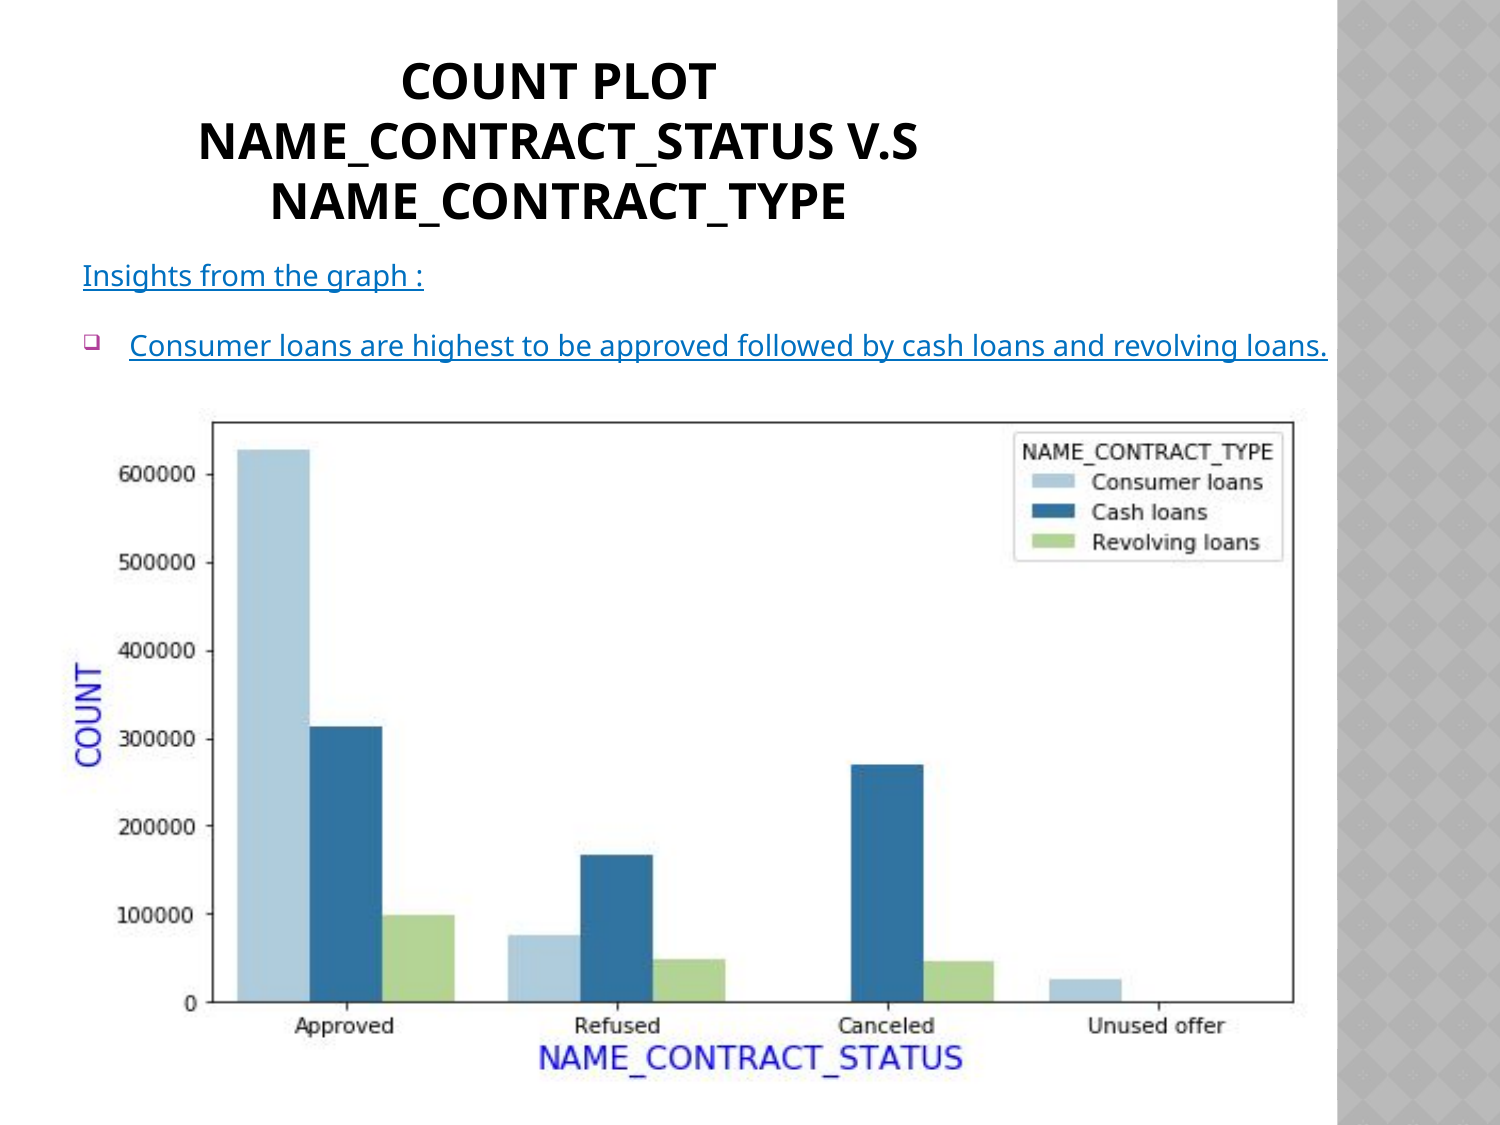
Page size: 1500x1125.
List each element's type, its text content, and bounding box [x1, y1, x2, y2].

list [28, 408, 1330, 1093]
title Count plot name_contract_status v.s name_contract_type [75, 37, 1043, 230]
list Insights from the graph : Consumer loans are highest to be approved followed by cash loans and revolving loans. [75, 257, 1329, 407]
